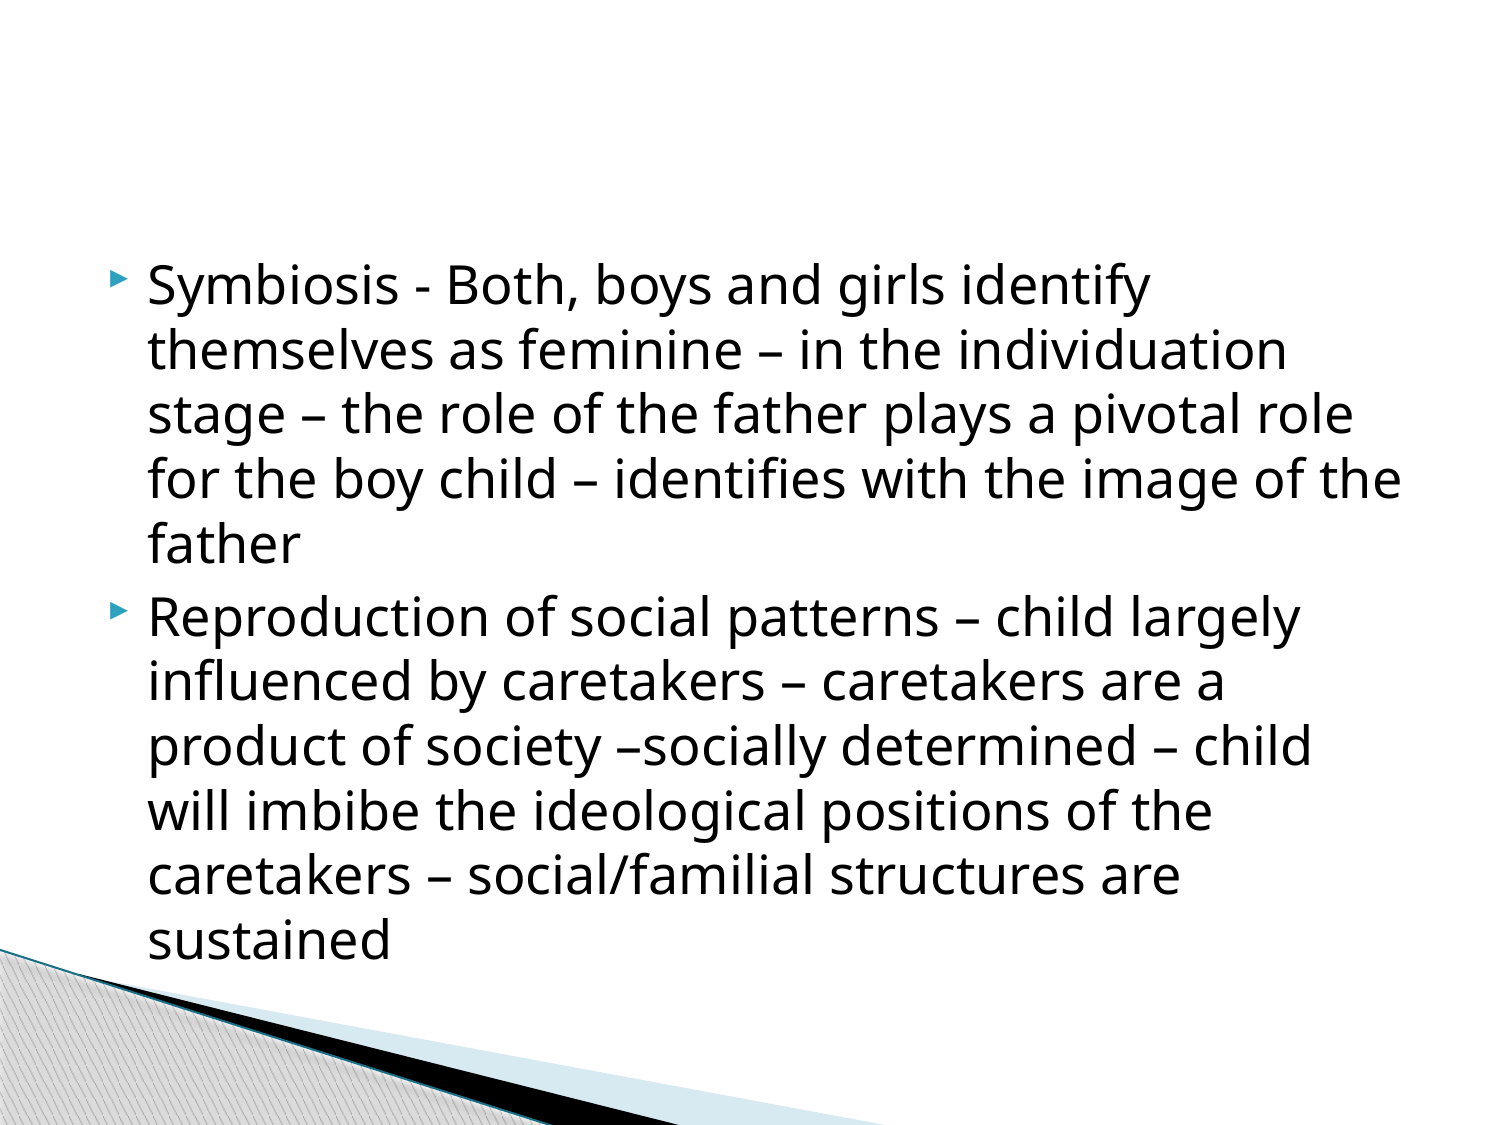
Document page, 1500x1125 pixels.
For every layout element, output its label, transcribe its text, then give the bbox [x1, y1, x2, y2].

list Symbiosis - Both, boys and girls identify themselves as feminine – in the individuation stage – the role of the father plays a pivotal role for the boy child – identifies with the image of the father Reproduction of social patterns – child largely influenced by caretakers – caretakers are a product of society –socially determined – child will imbibe the ideological positions of the caretakers – social/familial structures are sustained [75, 243, 1425, 986]
